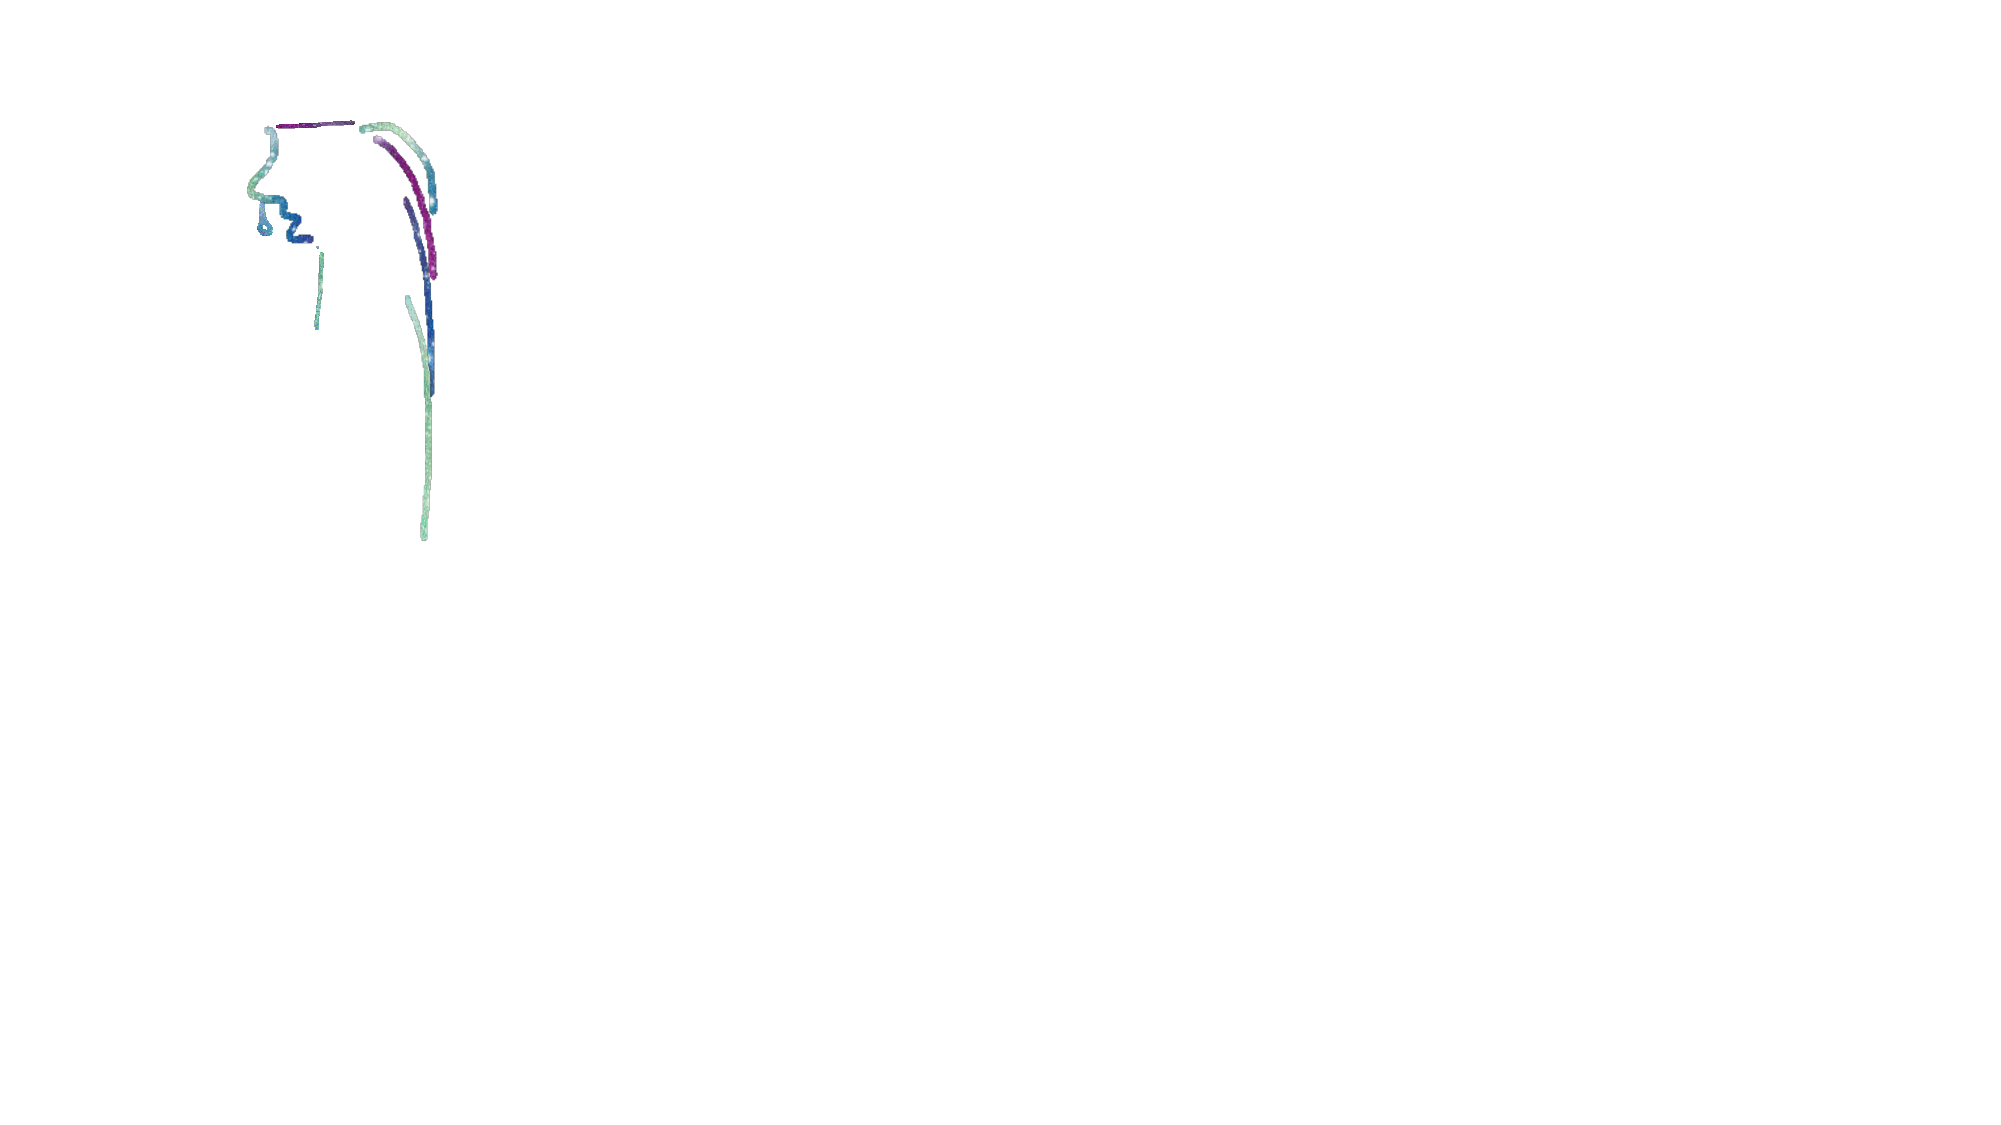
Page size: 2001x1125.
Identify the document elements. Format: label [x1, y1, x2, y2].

text_box [245, 120, 440, 544]
picture [270, 117, 443, 286]
